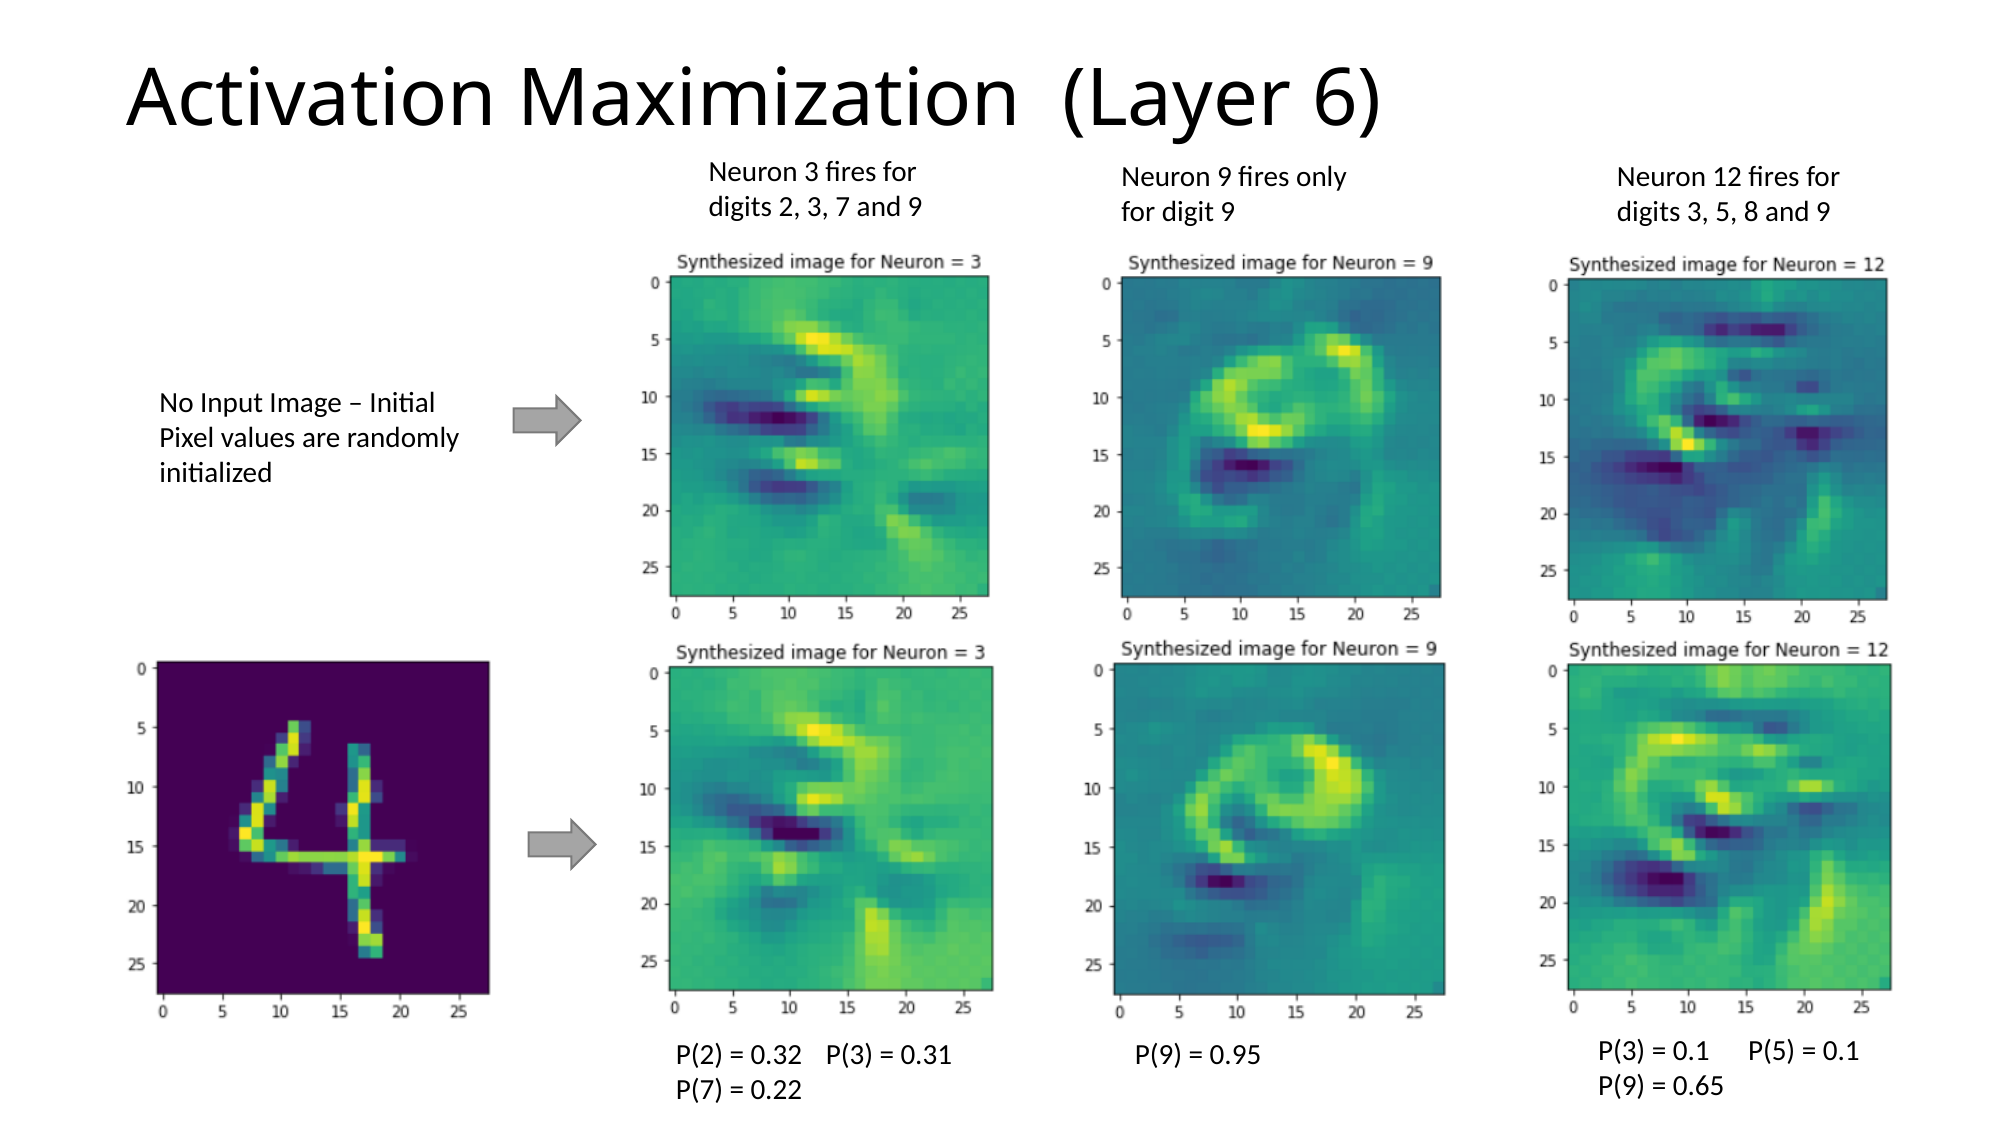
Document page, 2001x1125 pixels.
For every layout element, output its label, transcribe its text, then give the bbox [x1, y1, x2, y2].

picture [1081, 251, 1466, 1029]
text_box P(9) = 0.95 [1120, 1029, 1459, 1078]
text_box [527, 817, 597, 871]
text_box Neuron 12 fires for digits 3, 5, 8 and 9 [1602, 149, 2000, 235]
text_box Activation Maximization (Layer 6) [111, 48, 1837, 150]
picture [124, 655, 503, 1034]
text_box Neuron 9 fires only for digit 9 [1106, 149, 1466, 235]
text_box P(2) = 0.32 P(3) = 0.31 P(7) = 0.22 [661, 1028, 1000, 1113]
text_box [512, 393, 582, 447]
picture [626, 238, 1022, 1024]
text_box P(3) = 0.1 P(5) = 0.1 P(9) = 0.65 [1583, 1023, 1923, 1109]
text_box No Input Image – Initial Pixel values are randomly initialized [144, 376, 481, 496]
picture [1518, 246, 1919, 1029]
text_box Neuron 3 fires for digits 2, 3, 7 and 9 [693, 145, 1149, 230]
